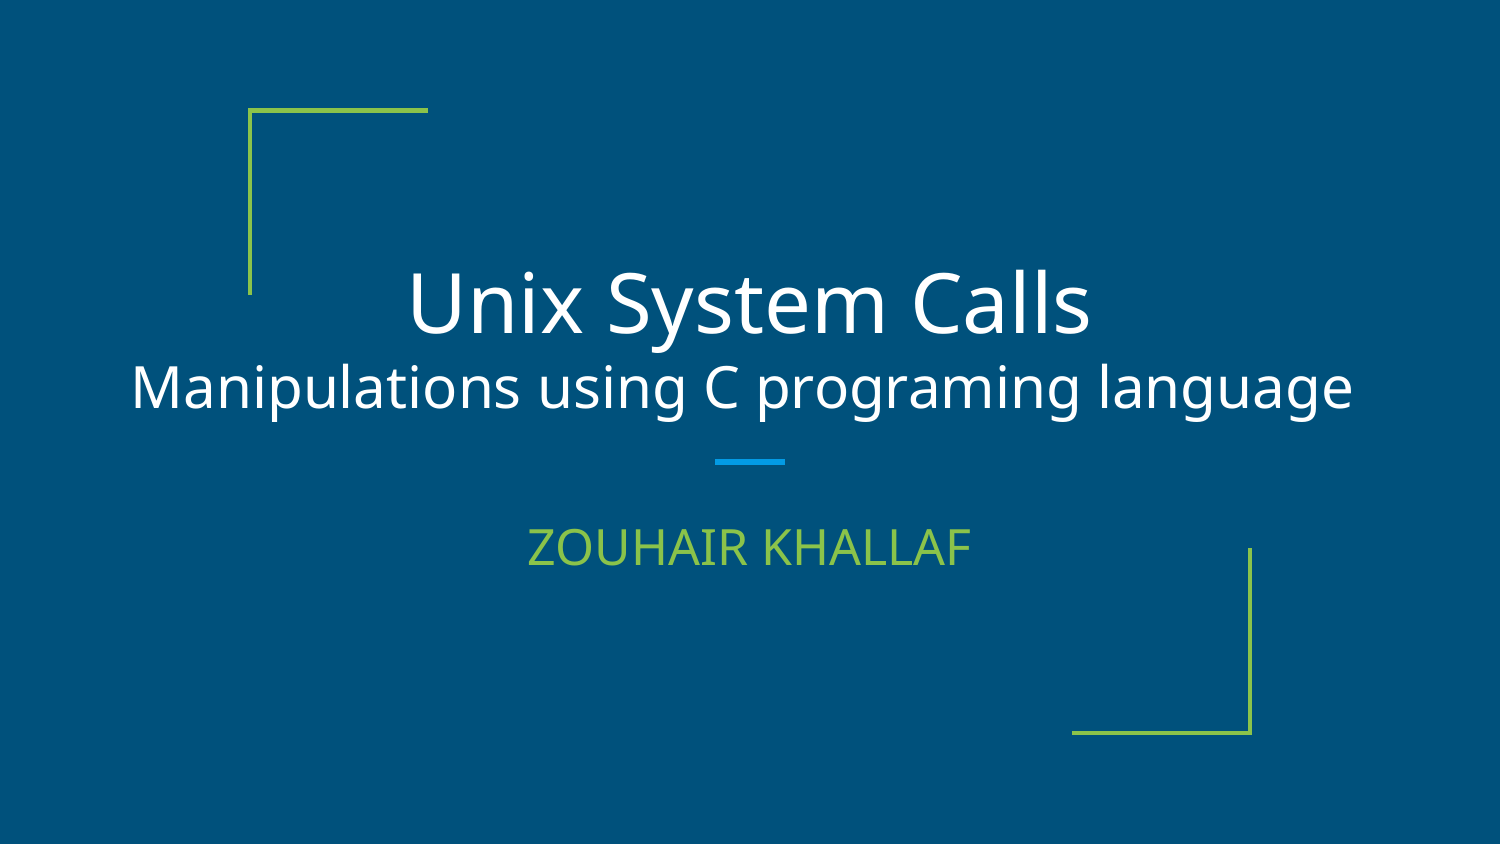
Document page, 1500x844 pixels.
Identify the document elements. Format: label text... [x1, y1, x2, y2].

subtitle ZOUHAIR KHALLAF [275, 500, 1225, 612]
title Unix System Calls Manipulations using C programing language [75, 196, 1425, 436]
